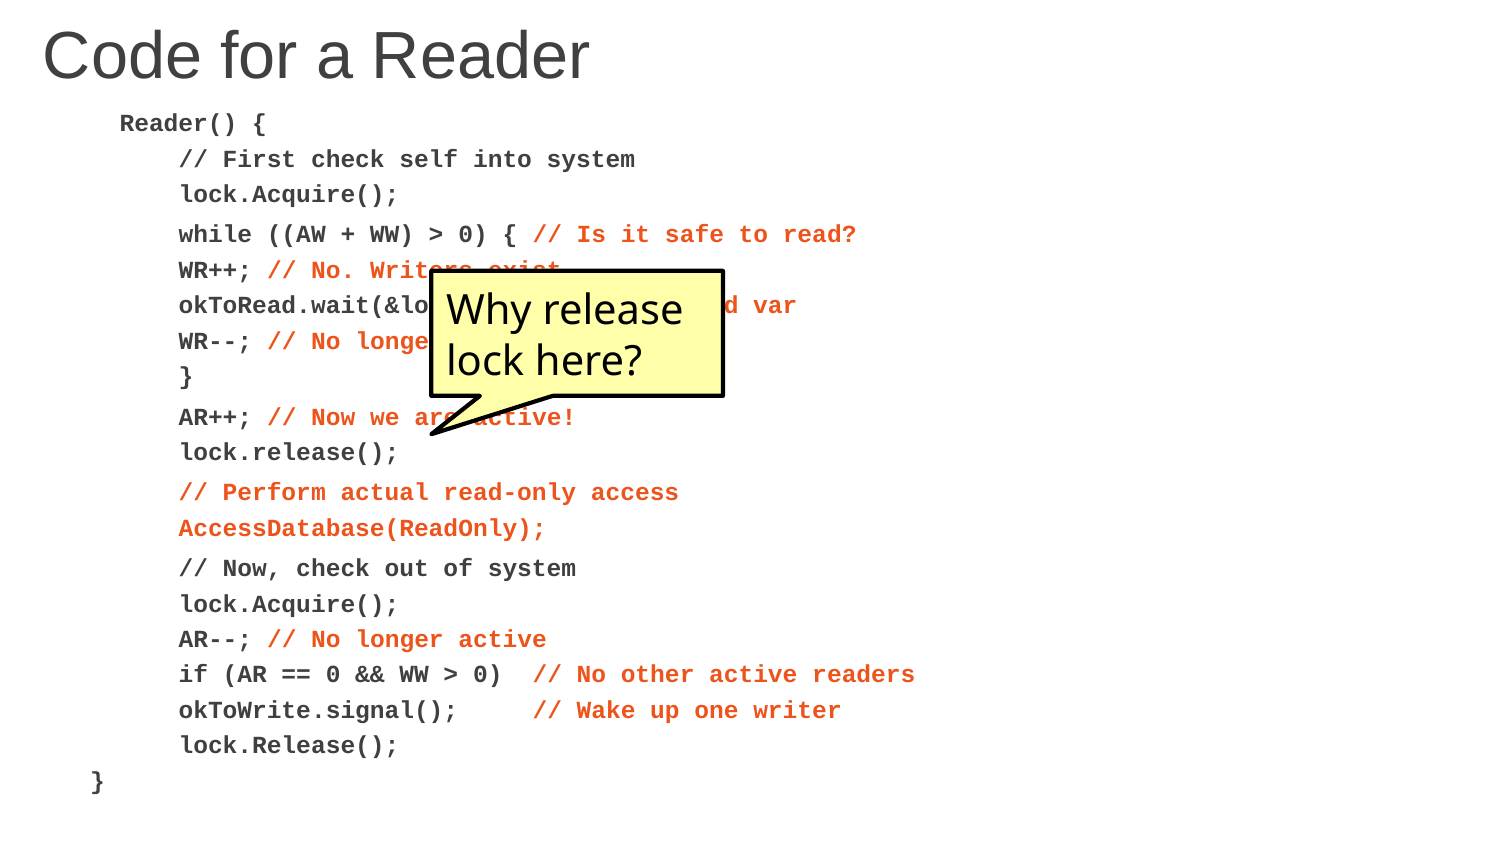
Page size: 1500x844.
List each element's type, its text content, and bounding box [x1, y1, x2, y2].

title Code for a Reader [27, 0, 1480, 123]
text_box Why release lock here? [431, 270, 723, 435]
list Reader() { // First check self into system lock.Acquire(); while ((AW + WW) > 0) { // Is it safe to read? WR++; // No. Writers exist okToRead.wait(&lock); // Sleep on cond var WR--; // No longer waiting } AR++; // Now we are active! lock.release(); // Perform actual read-only access AccessDatabase(ReadOnly); // Now, check out of system lock.Acquire(); AR--; // No longer active if (AR == 0 && WW > 0) // No other active readers okToWrite.signal(); // Wake up one writer lock.Release(); } [75, 93, 1450, 807]
